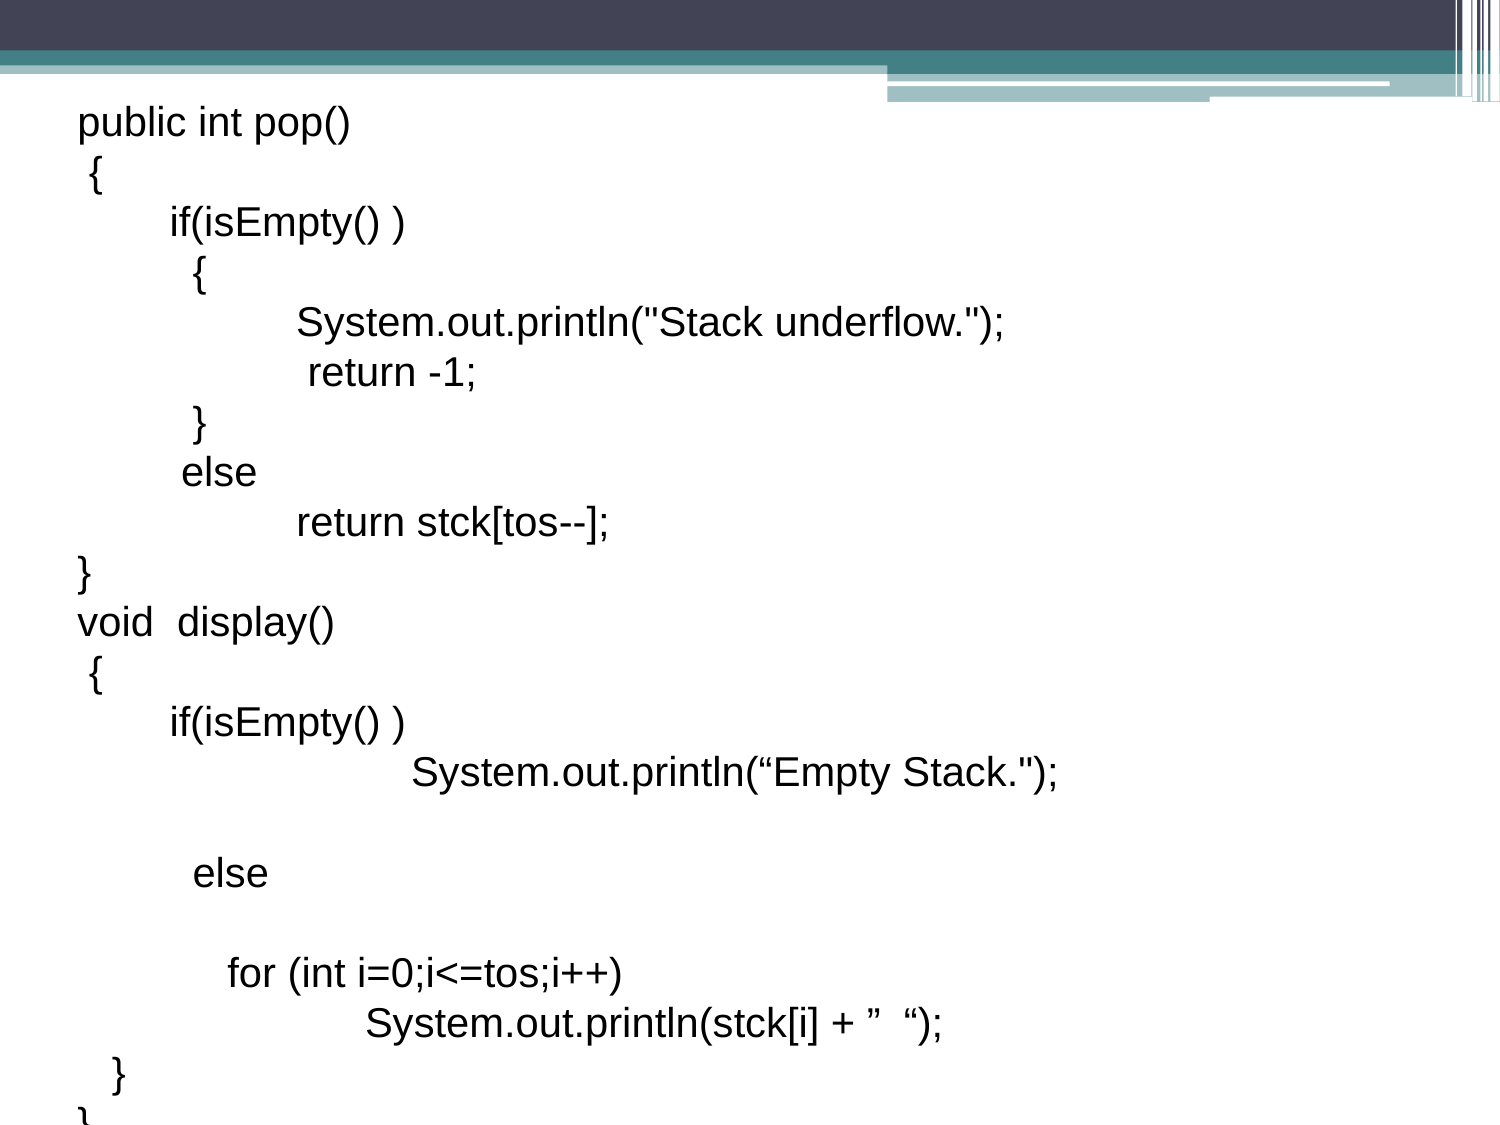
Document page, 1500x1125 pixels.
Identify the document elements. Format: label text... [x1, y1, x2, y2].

text_box public int pop() { if(isEmpty() ) { System.out.println("Stack underflow."); return -1; } else return stck[tos--]; } void display() { if(isEmpty() ) System.out.println(“Empty Stack."); else for (int i=0;i<=tos;i++) System.out.println(stck[i] + ” “); } } [62, 87, 1388, 1125]
